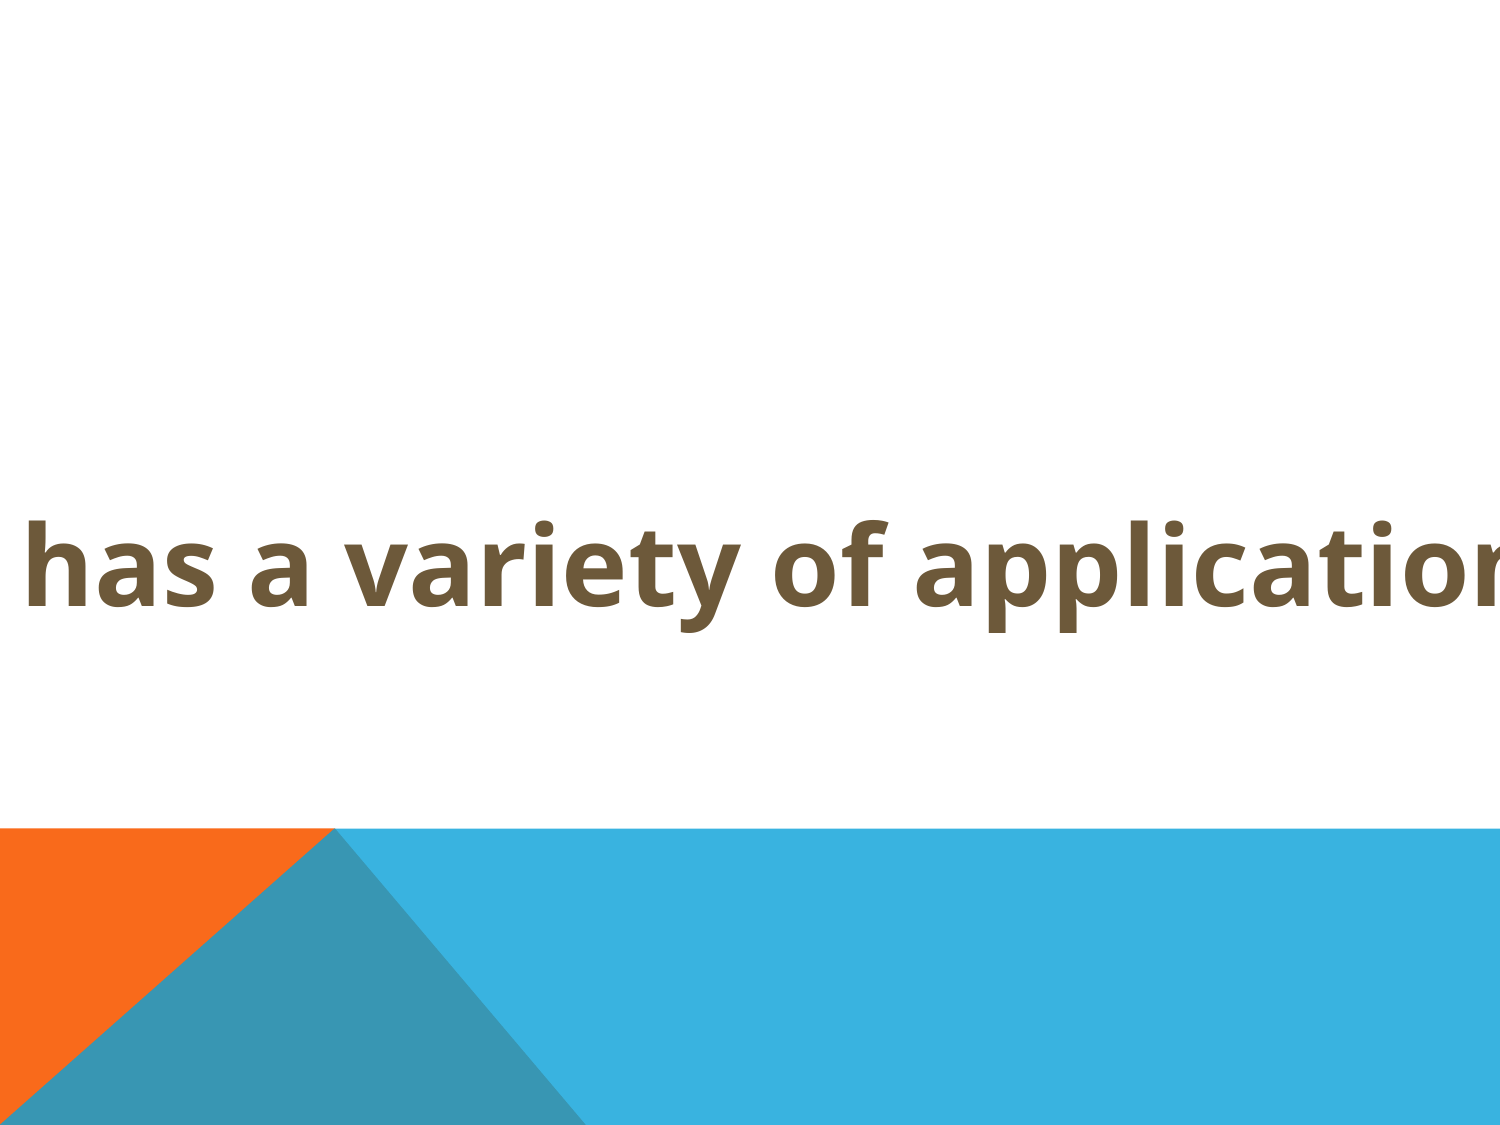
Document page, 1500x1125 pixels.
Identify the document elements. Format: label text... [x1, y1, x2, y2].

text_box It has a variety of applications [0, 486, 1500, 772]
